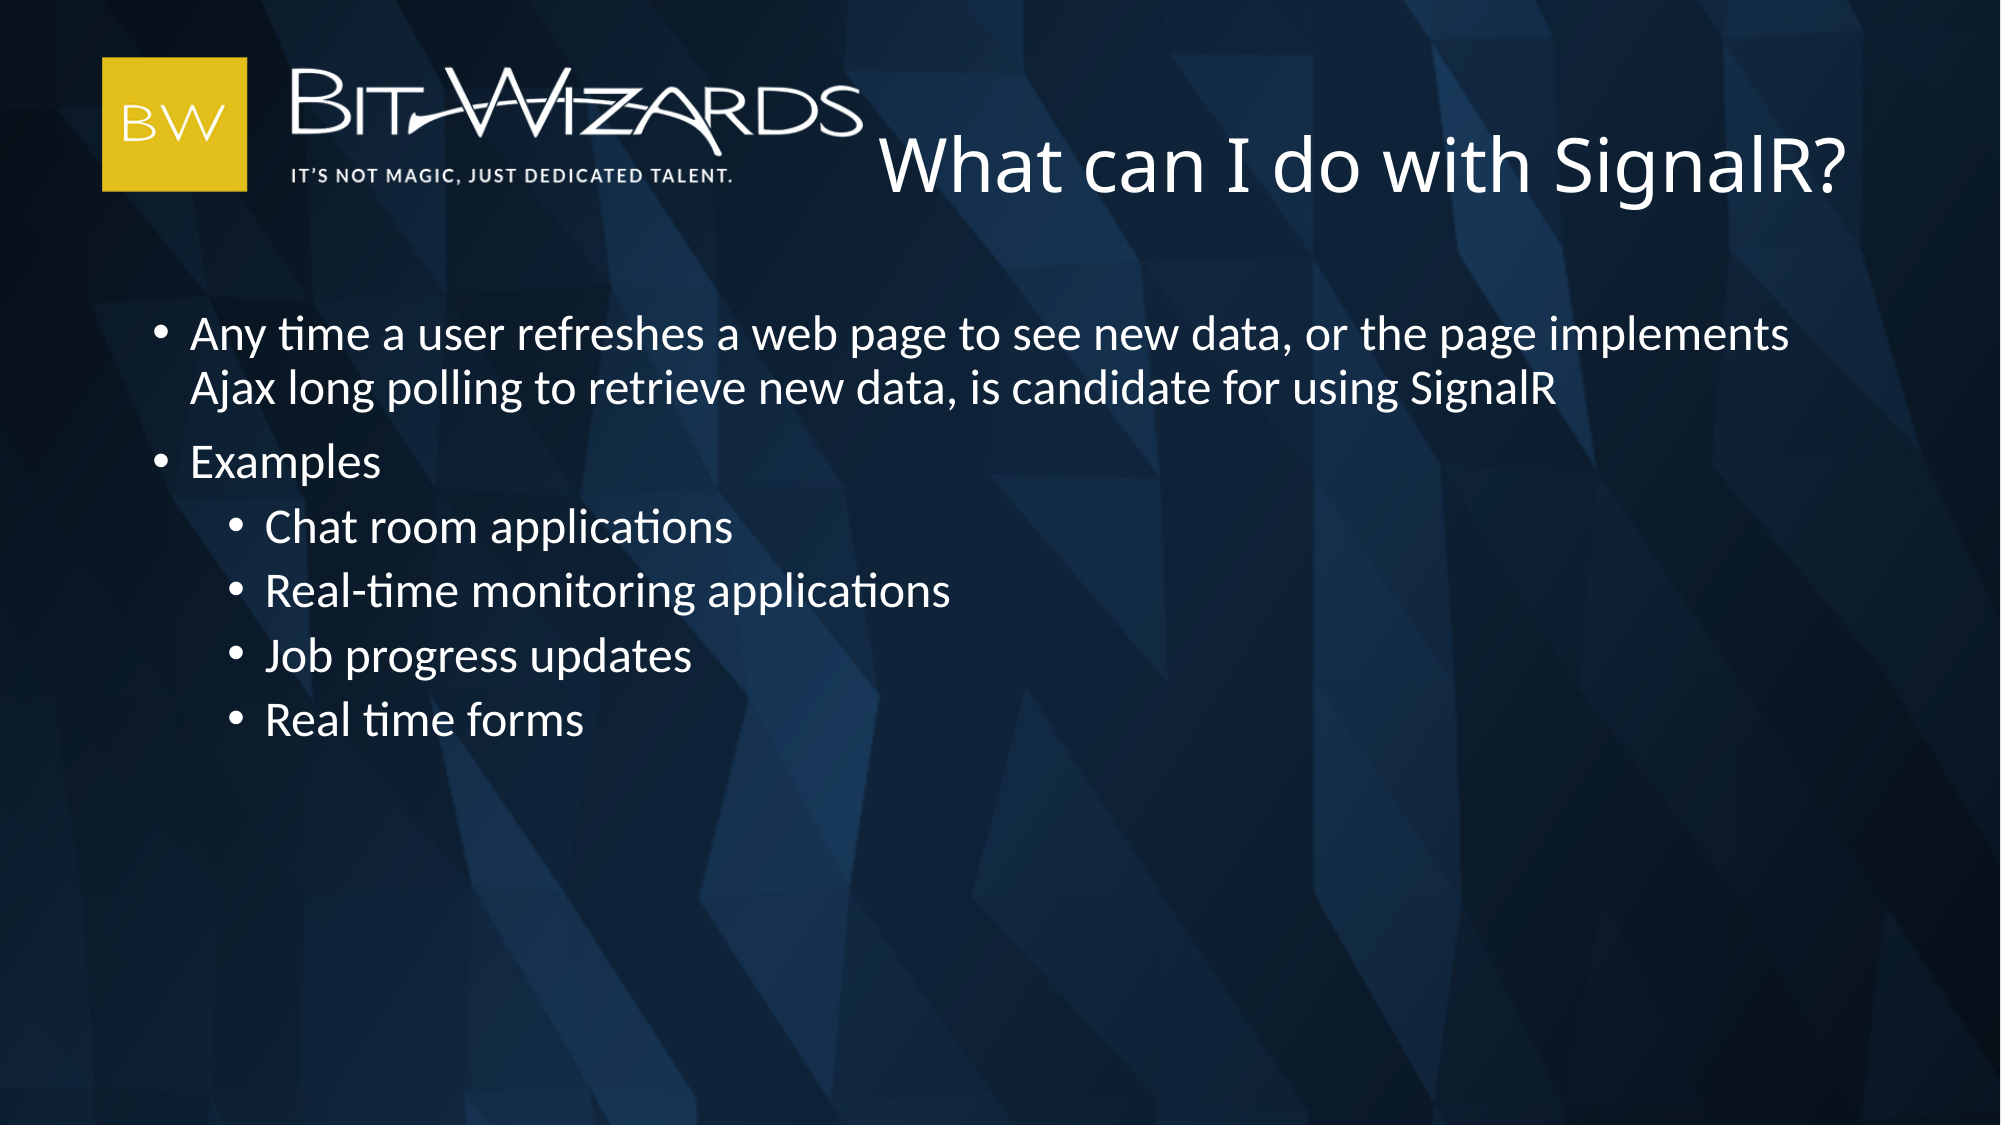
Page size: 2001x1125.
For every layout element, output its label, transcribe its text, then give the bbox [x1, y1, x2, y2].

picture [0, 0, 2001, 1125]
list Any time a user refreshes a web page to see new data, or the page implements Ajax long polling to retrieve new data, is candidate for using SignalR Examples Chat room applications Real-time monitoring applications Job progress updates Real time forms [137, 299, 1863, 1014]
title What can I do with SignalR? [137, 59, 1863, 278]
